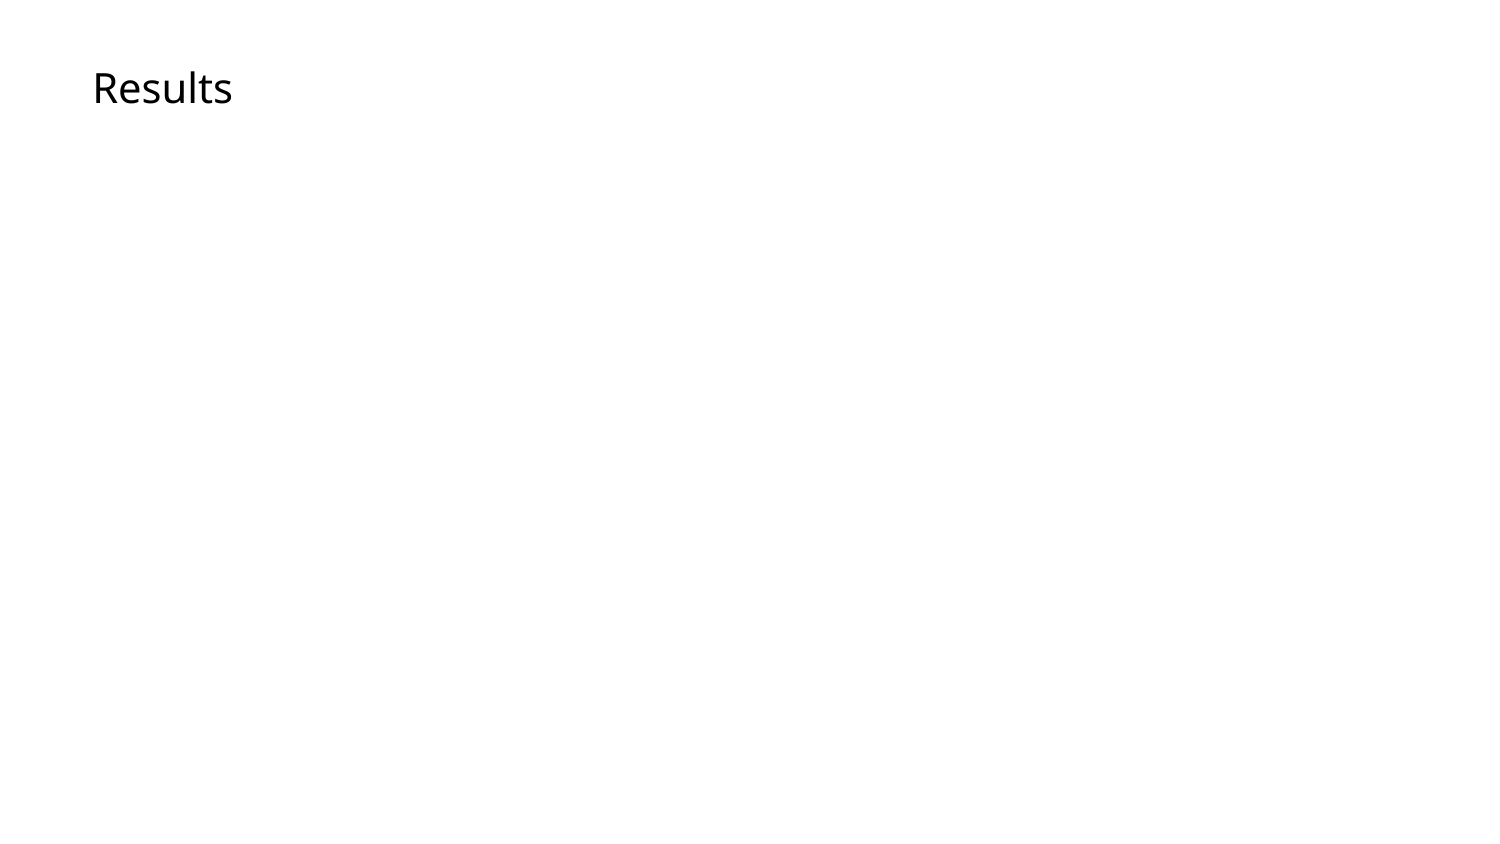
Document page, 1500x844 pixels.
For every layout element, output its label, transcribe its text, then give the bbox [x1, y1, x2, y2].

text_box Results [81, 33, 647, 98]
